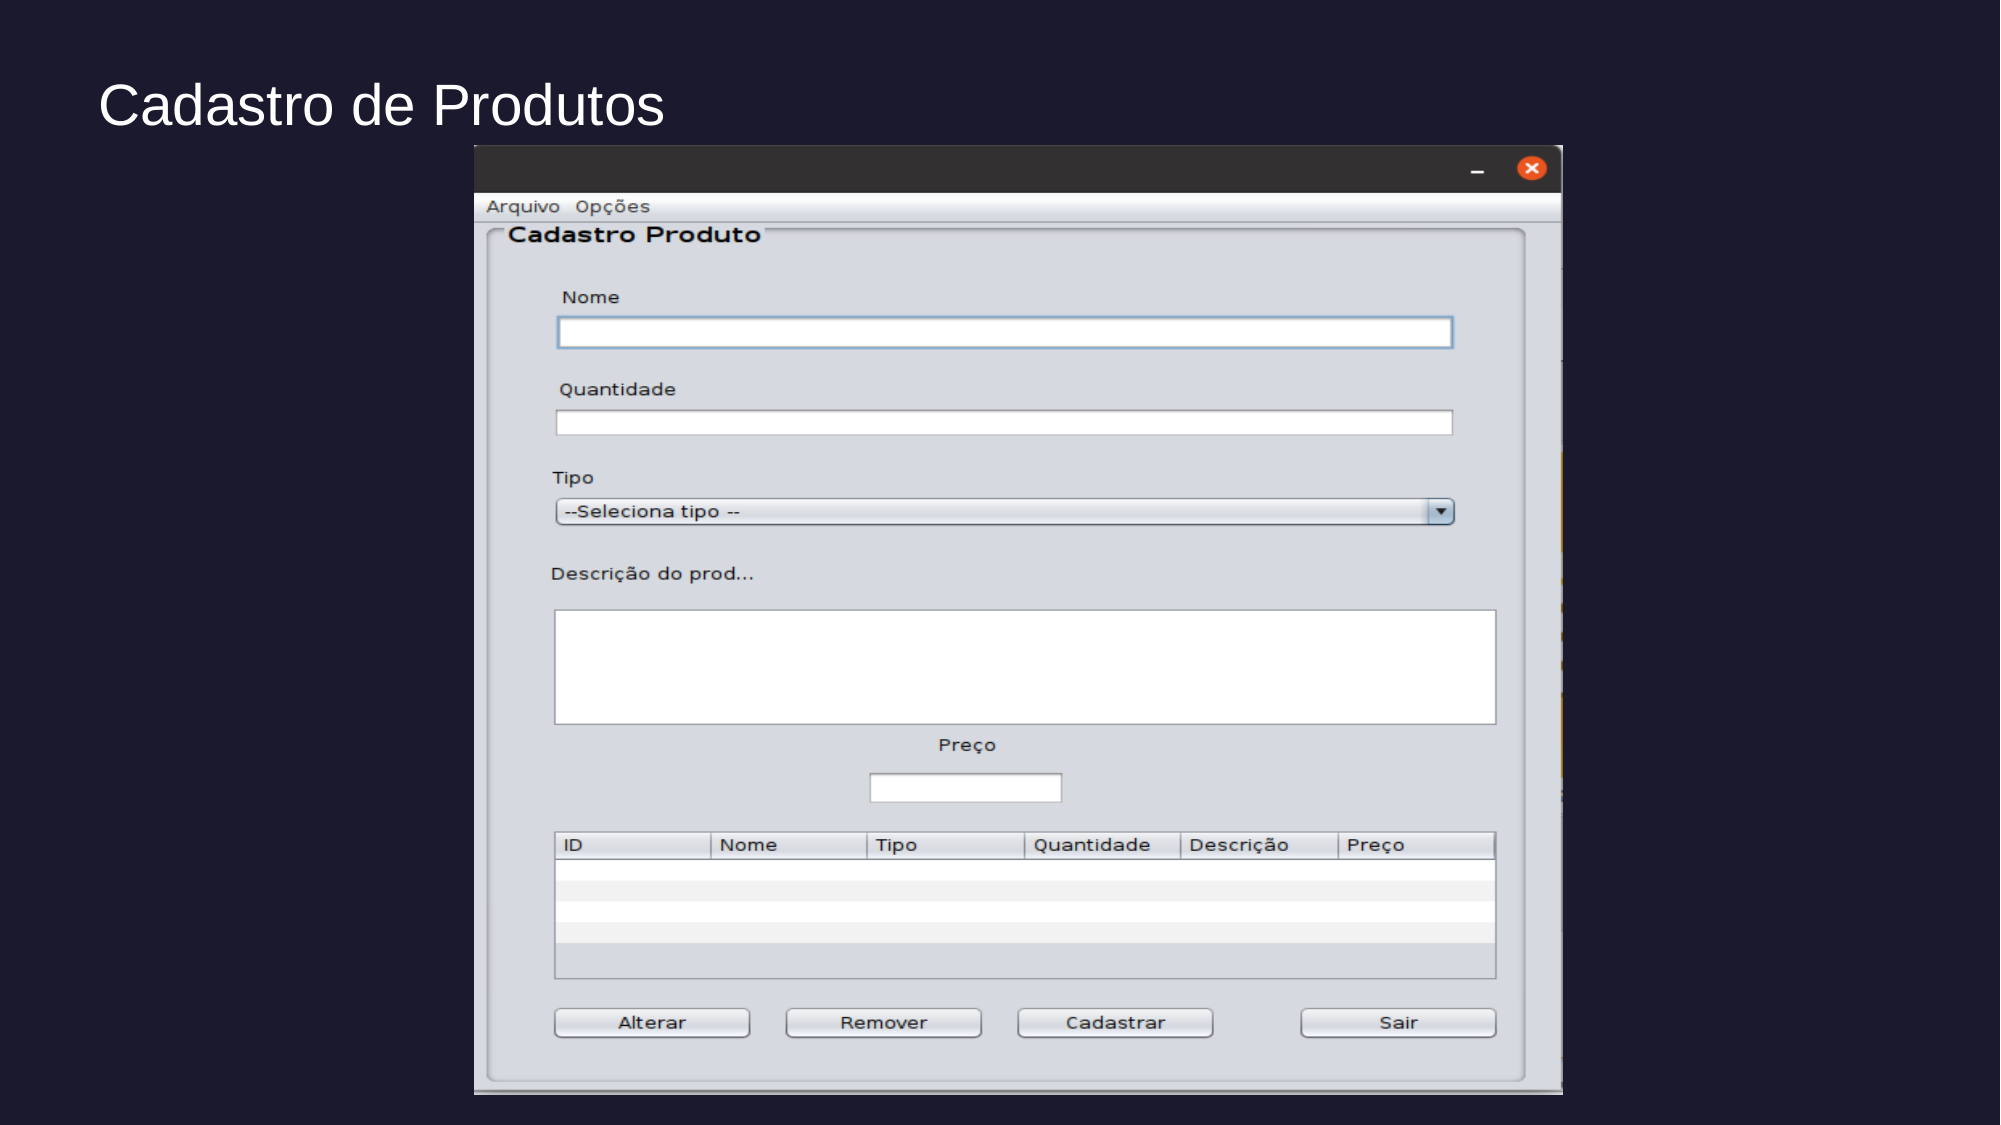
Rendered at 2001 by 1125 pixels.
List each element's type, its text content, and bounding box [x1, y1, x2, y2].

picture [473, 145, 1563, 1095]
text_box Cadastro de Produtos [83, 60, 1583, 145]
